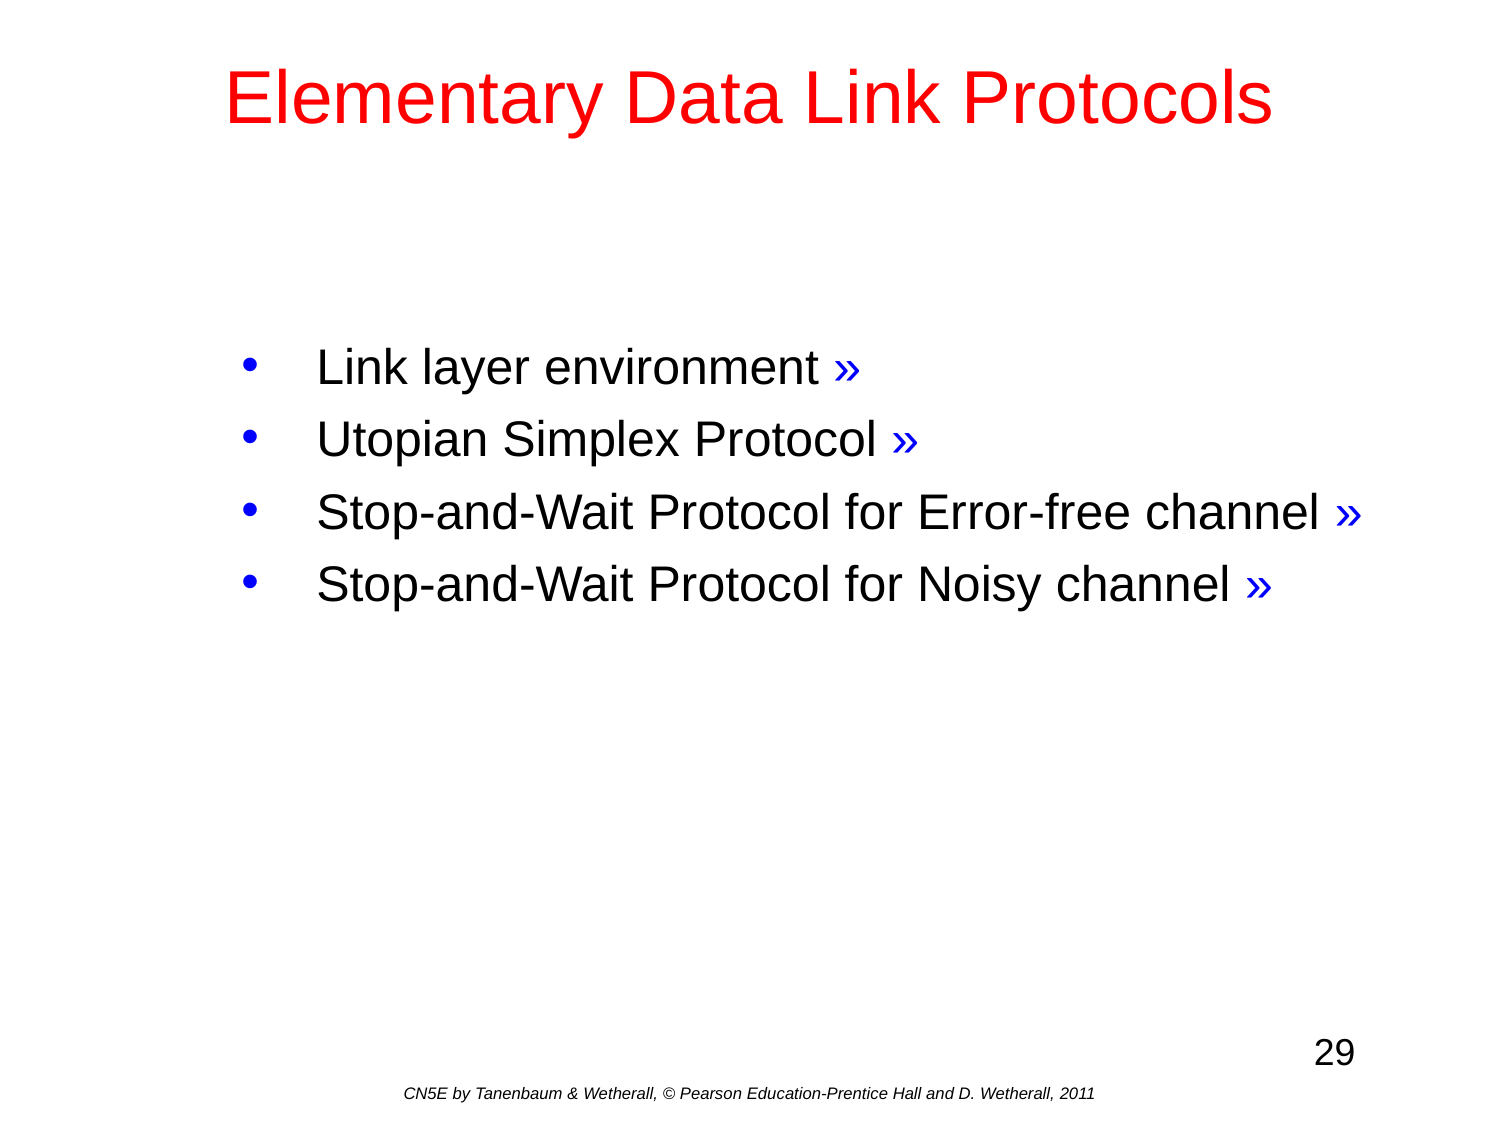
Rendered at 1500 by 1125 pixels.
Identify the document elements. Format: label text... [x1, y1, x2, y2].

footer CN5E by Tanenbaum & Wetherall, © Pearson Education-Prentice Hall and D. Wetherall, 2011 [0, 1074, 1500, 1125]
list Link layer environment » Utopian Simplex Protocol » Stop-and-Wait Protocol for Error-free channel » Stop-and-Wait Protocol for Noisy channel » [226, 326, 1427, 987]
title Elementary Data Link Protocols [0, 0, 1500, 188]
